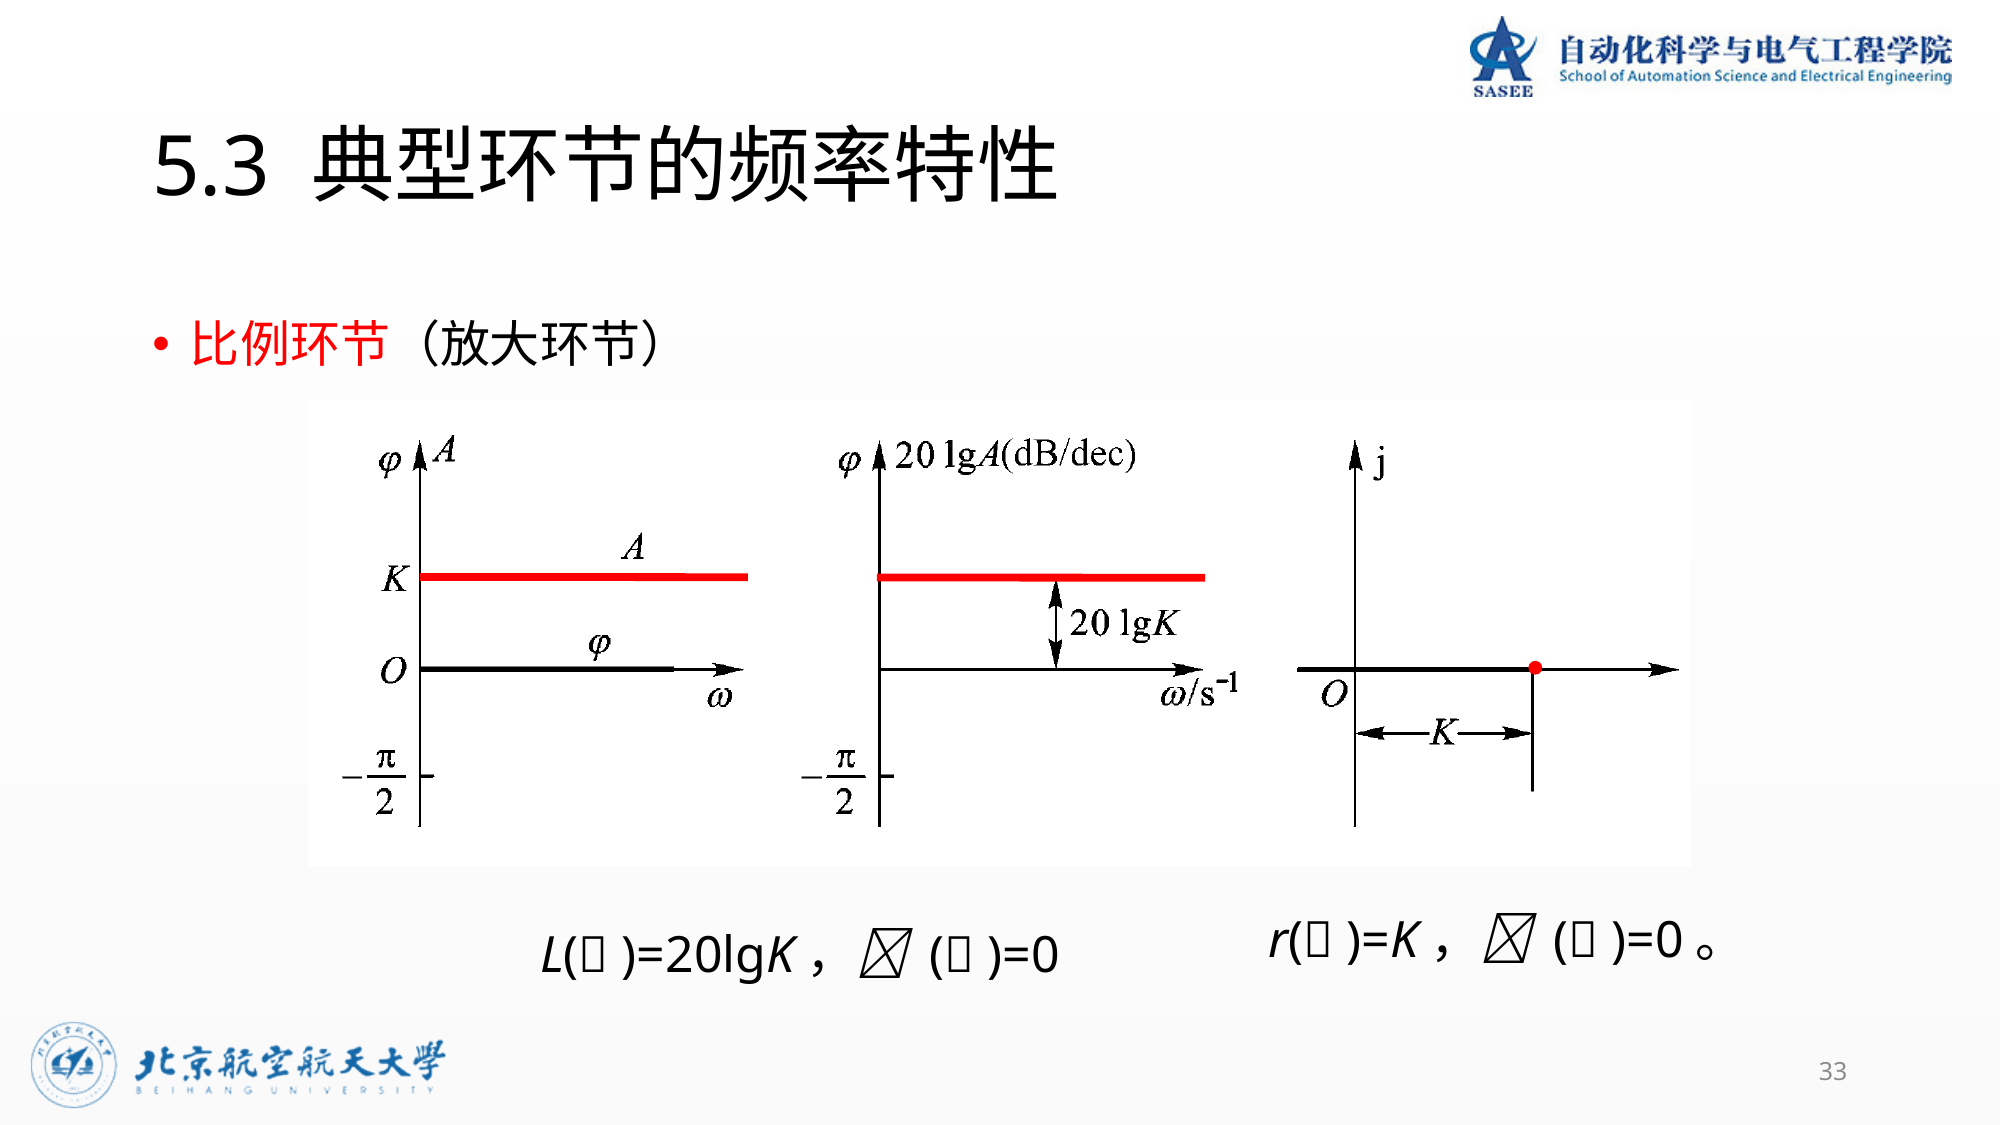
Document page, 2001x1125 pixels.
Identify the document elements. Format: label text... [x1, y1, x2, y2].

slide_number 33 [1412, 1042, 1863, 1103]
title 5.3 典型环节的频率特性 [137, 59, 1863, 278]
picture [17, 1008, 471, 1118]
picture [1470, 16, 1952, 97]
list 比例环节（放大环节） [137, 311, 940, 418]
text_box r( )=K， ( )=0。 [1254, 899, 1828, 975]
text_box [308, 399, 1691, 867]
text_box L( )=20lgK， ( )=0 [525, 884, 1154, 990]
